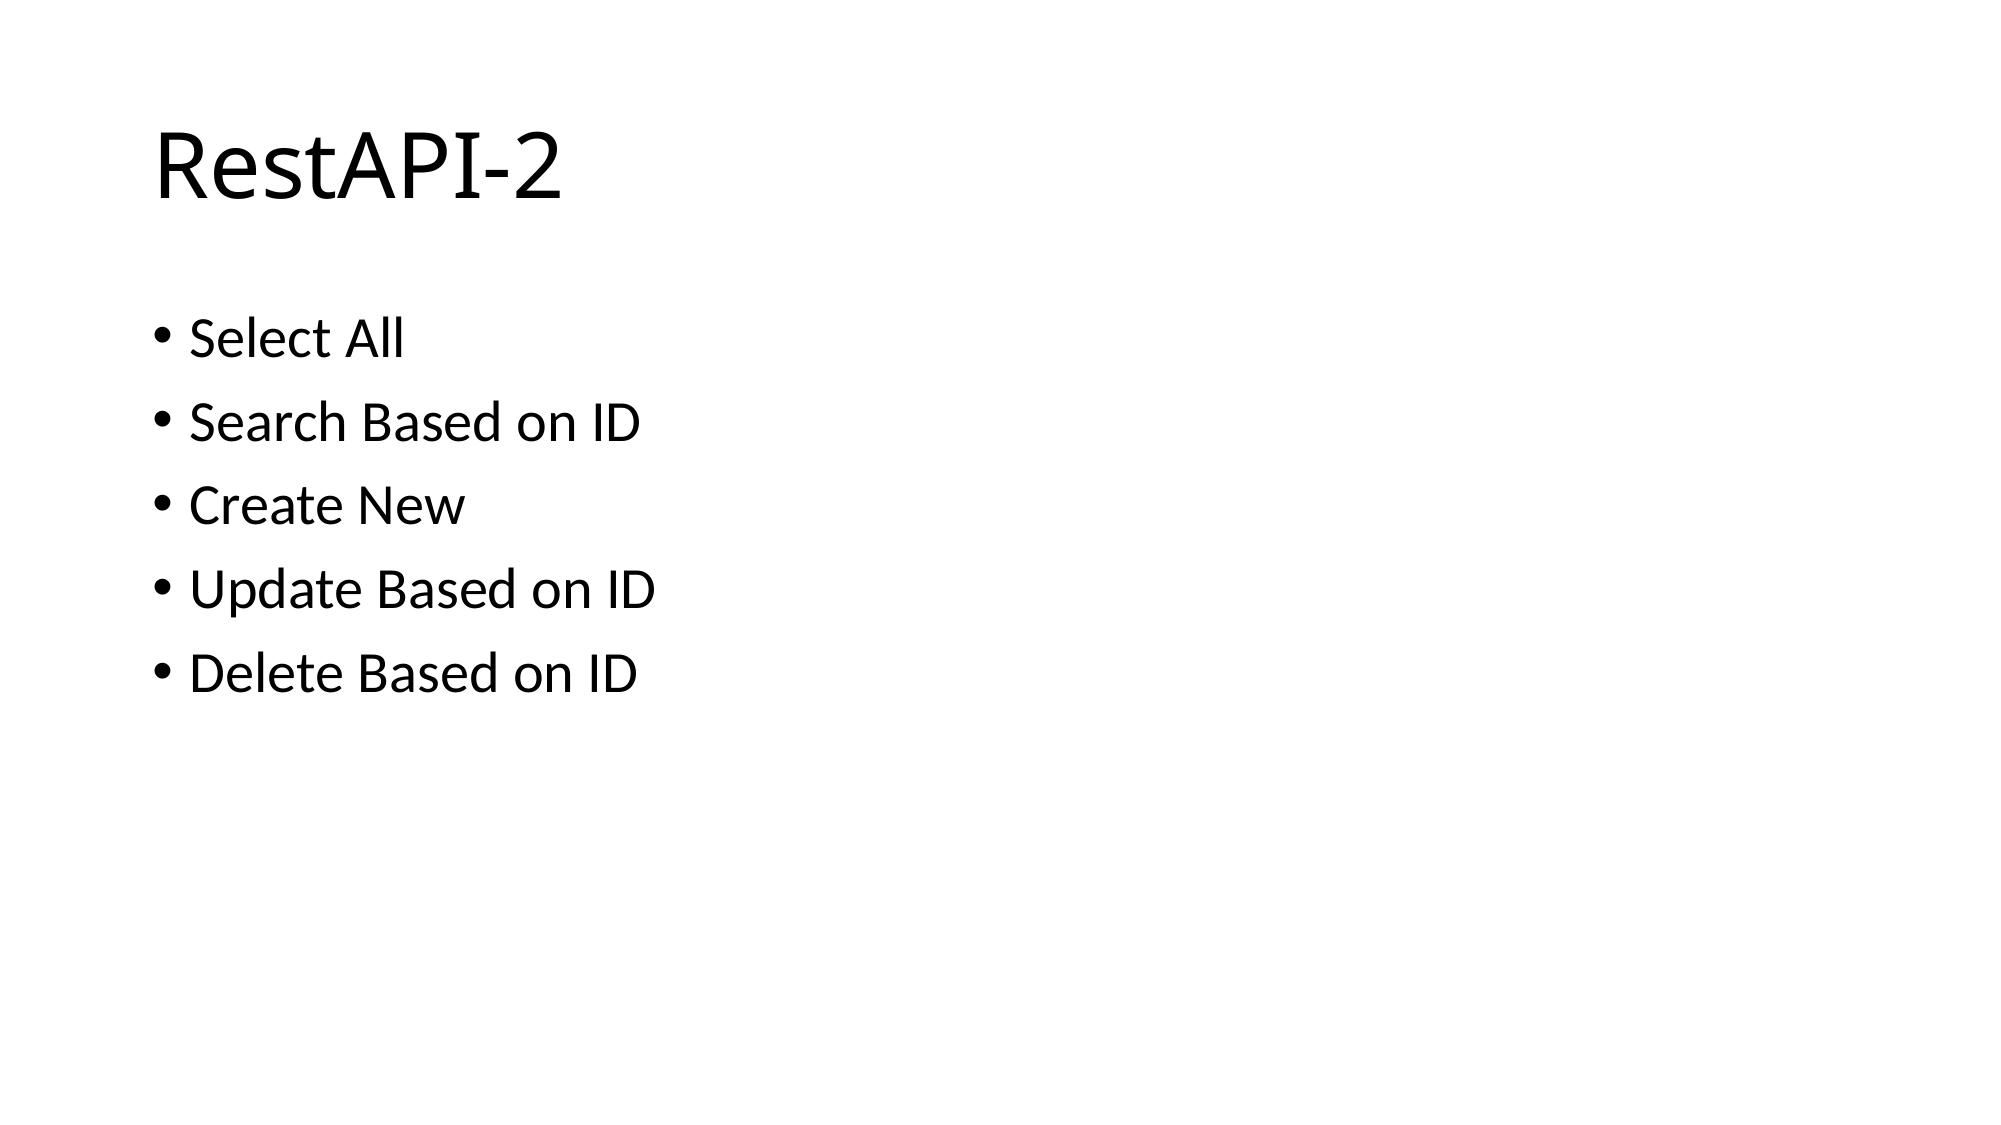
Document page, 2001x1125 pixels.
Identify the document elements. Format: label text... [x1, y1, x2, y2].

list Select All Search Based on ID Create New Update Based on ID Delete Based on ID [137, 299, 1863, 1014]
title RestAPI-2 [137, 59, 1863, 278]
